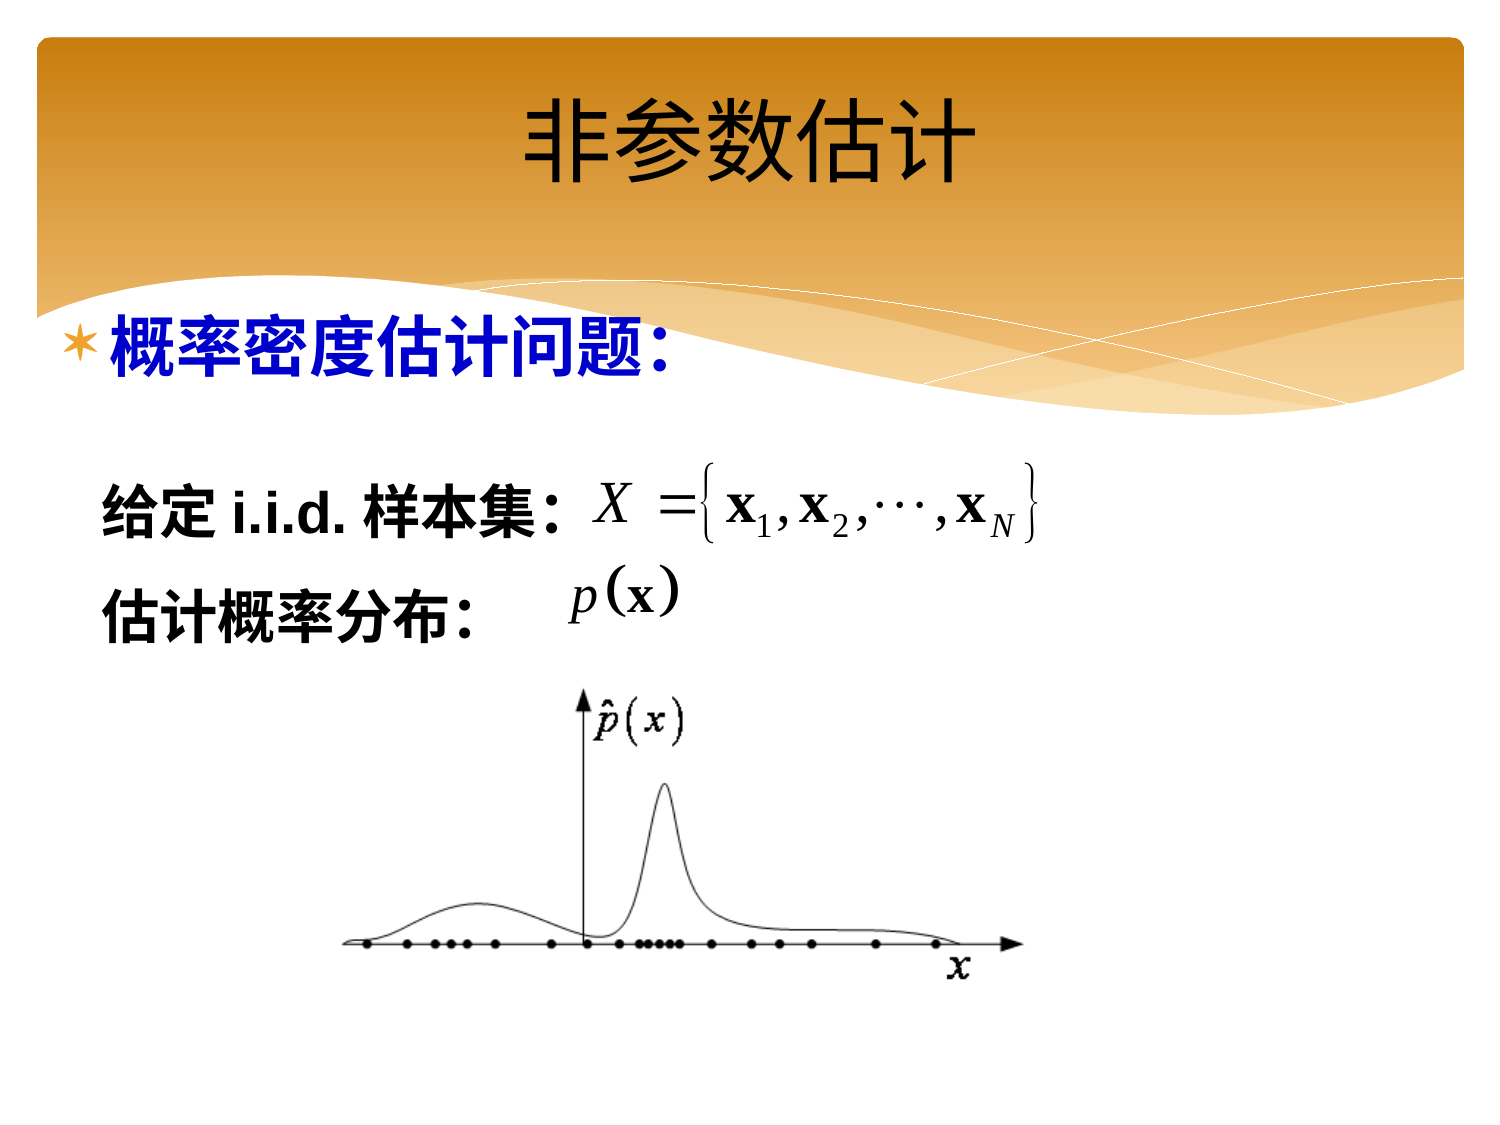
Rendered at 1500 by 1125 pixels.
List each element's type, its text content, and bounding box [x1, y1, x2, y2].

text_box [578, 455, 1064, 559]
text_box 给定i.i.d.样本集： 估计概率分布： [76, 432, 620, 658]
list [339, 679, 1029, 1000]
text_box 非参数估计 [74, 45, 1425, 233]
text_box 概率密度估计问题： [49, 312, 821, 646]
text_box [554, 553, 686, 646]
